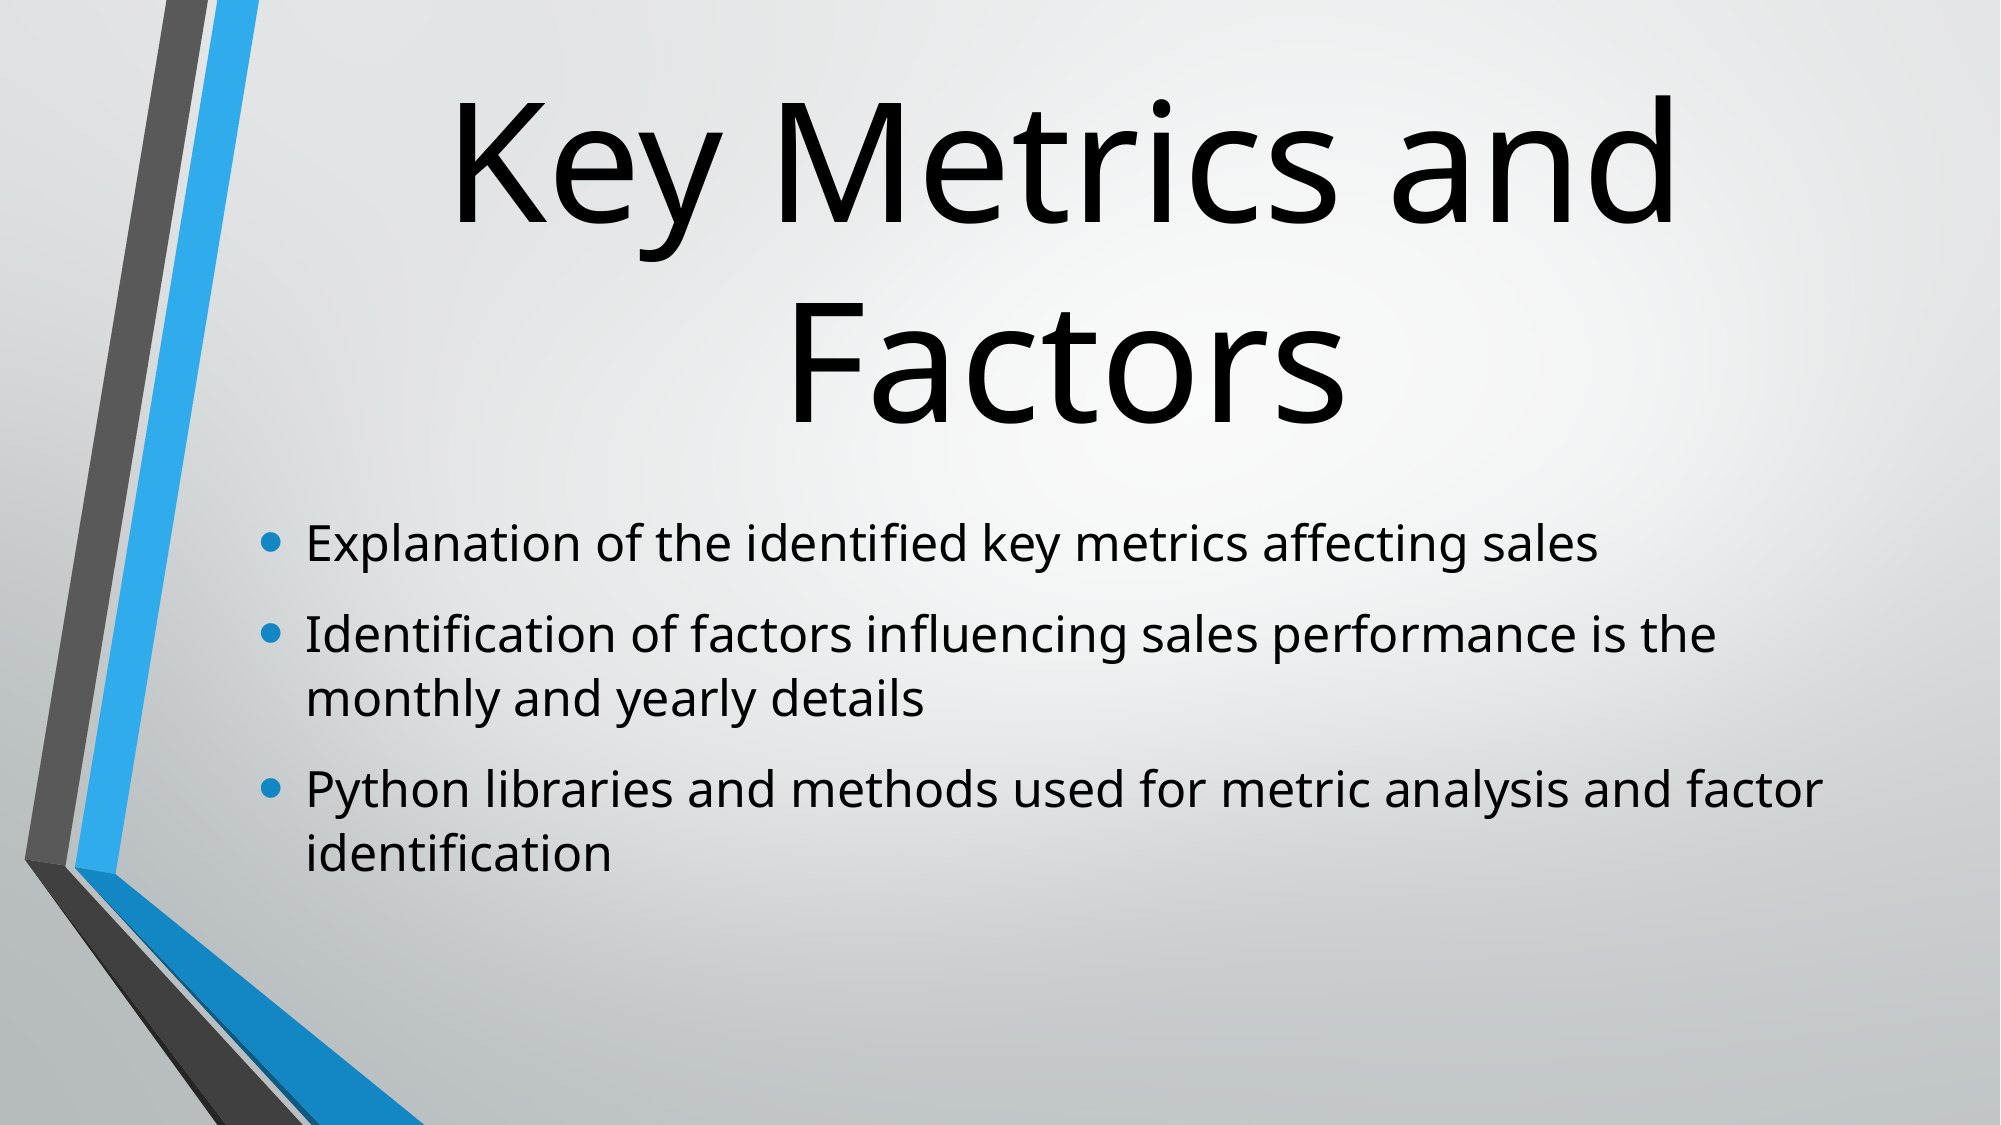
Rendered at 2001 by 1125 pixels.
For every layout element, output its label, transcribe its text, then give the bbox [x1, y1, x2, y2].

list Explanation of the identified key metrics affecting sales Identification of factors influencing sales performance is the monthly and yearly details Python libraries and methods used for metric analysis and factor identification [243, 500, 1887, 1013]
title Key Metrics and Factors [243, 112, 1887, 400]
